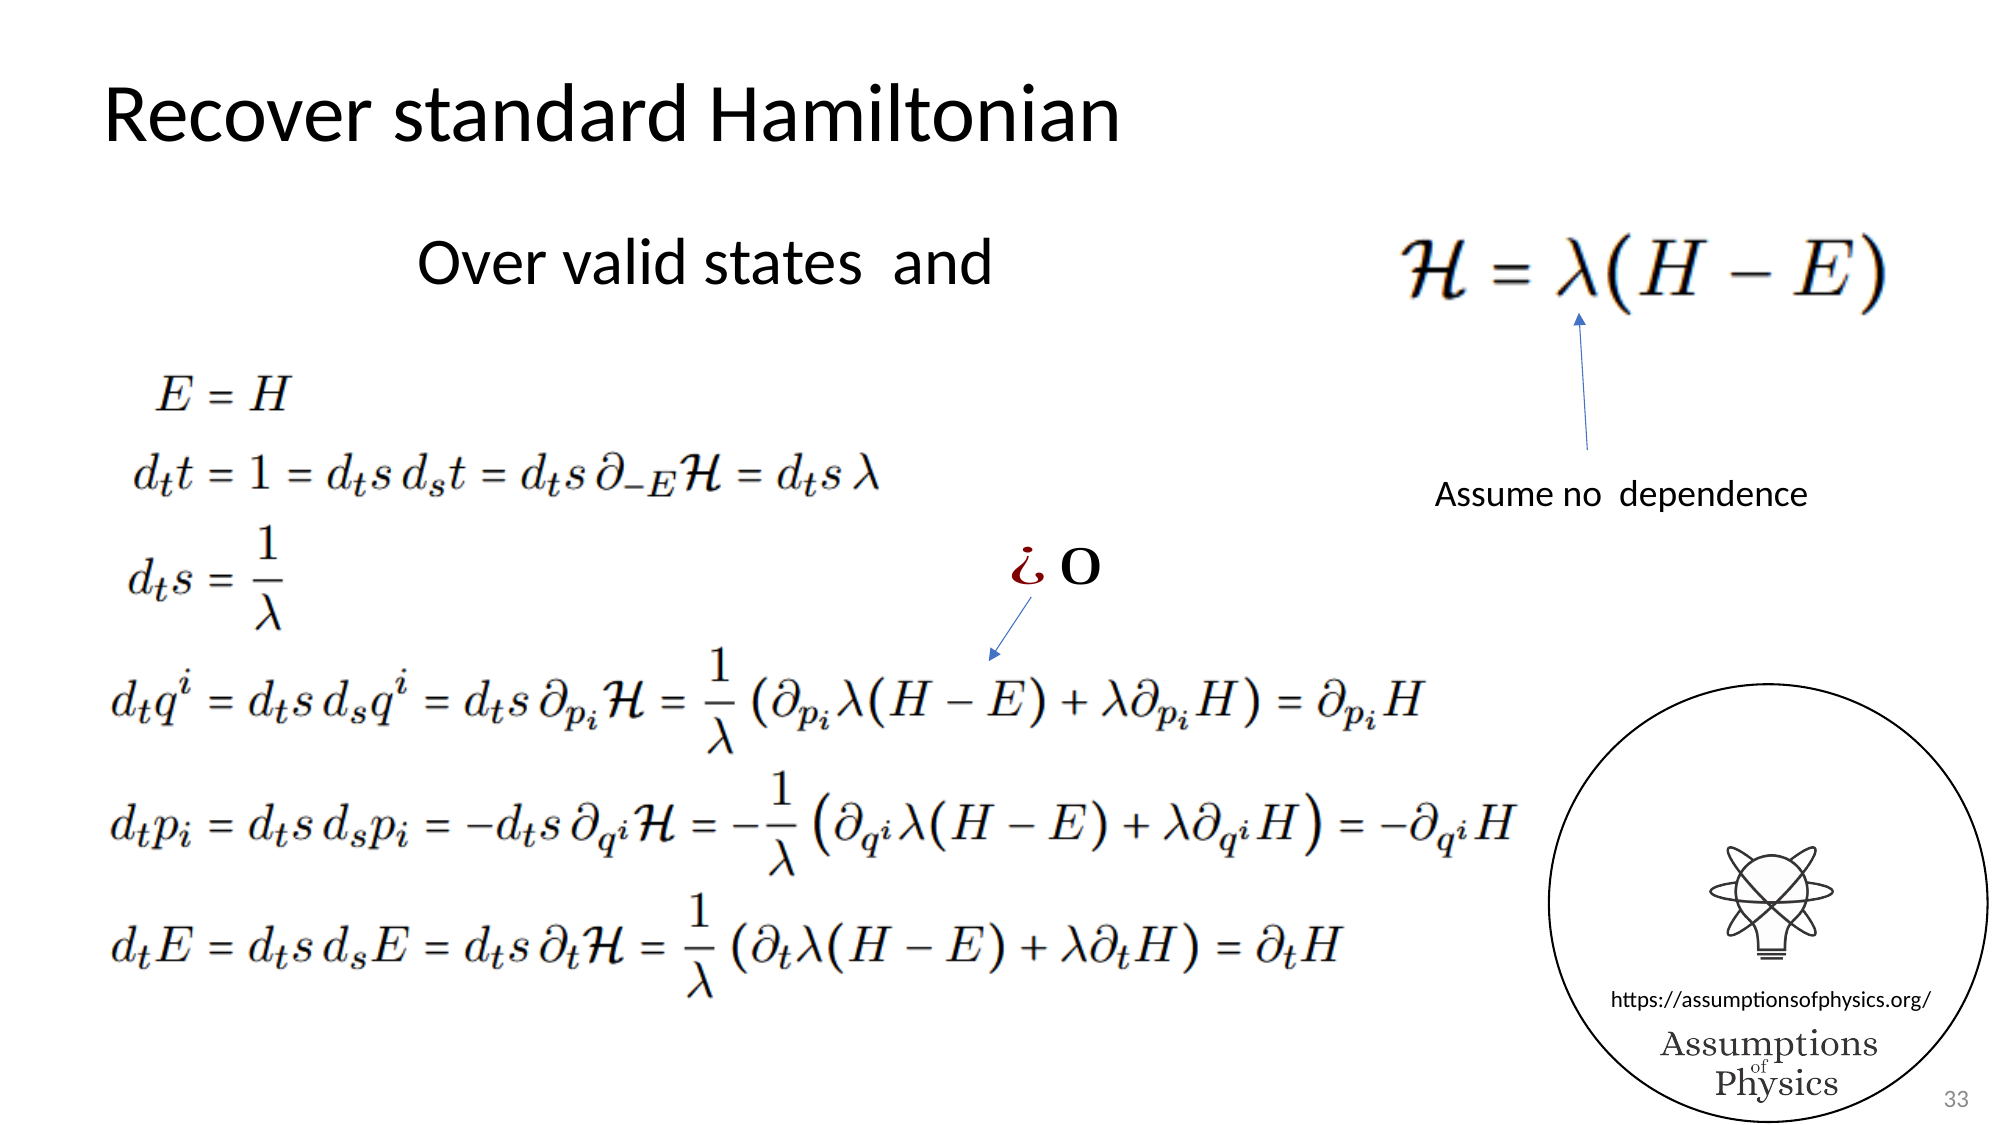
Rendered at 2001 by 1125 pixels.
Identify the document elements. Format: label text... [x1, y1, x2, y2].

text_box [1578, 312, 1588, 450]
text_box Recover standard Hamiltonian [88, 50, 1139, 166]
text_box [988, 596, 1032, 662]
picture [83, 359, 1534, 1013]
slide_number 33 [1893, 1078, 1985, 1116]
picture [1376, 211, 1893, 328]
picture [1660, 1029, 1877, 1103]
picture [1709, 846, 1834, 960]
